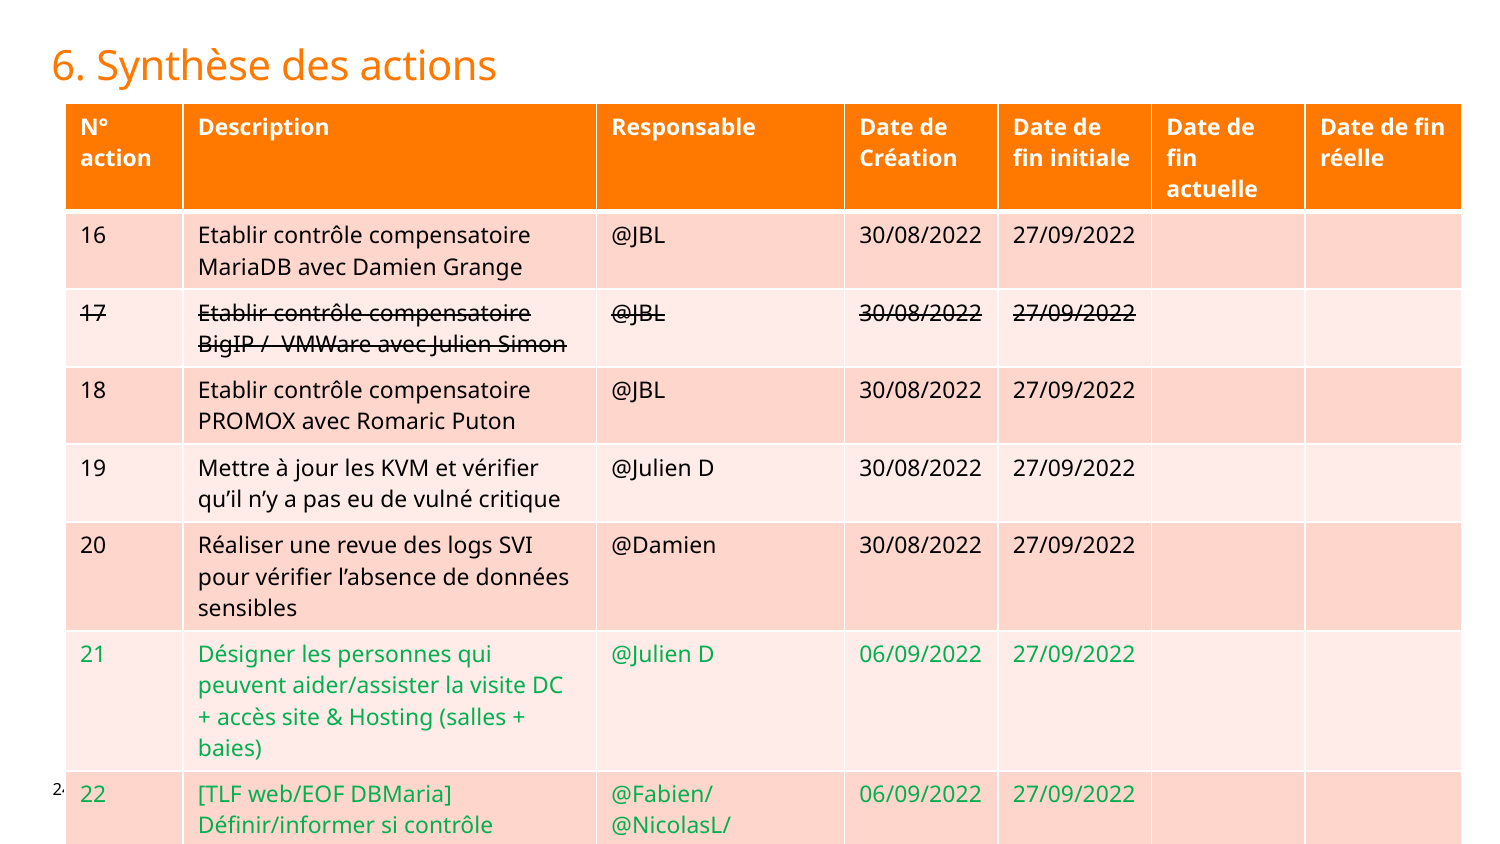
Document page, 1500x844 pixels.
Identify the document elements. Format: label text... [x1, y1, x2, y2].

table_header N° action [66, 104, 182, 209]
table_cell 20 [66, 523, 182, 630]
table_cell 06/09/2022 [845, 772, 997, 844]
title 6. Synthèse des actions [51, 43, 1449, 166]
table_cell 30/08/2022 [845, 368, 997, 443]
table_cell Etablir contrôle compensatoire BigIP / VMWare avec Julien Simon [184, 290, 596, 366]
table_cell Etablir contrôle compensatoire MariaDB avec Damien Grange [184, 214, 596, 288]
table_header Description [184, 104, 596, 209]
table_cell 18 [66, 368, 182, 443]
table_cell @Damien [597, 523, 844, 630]
table_cell 27/09/2022 [999, 523, 1151, 630]
table_cell [1306, 368, 1461, 443]
table_cell Réaliser une revue des logs SVI pour vérifier l’absence de données sensibles [184, 523, 596, 630]
table_cell 16 [66, 214, 182, 288]
table_cell 22 [66, 772, 182, 844]
table_cell Mettre à jour les KVM et vérifier qu’il n’y a pas eu de vulné critique [184, 445, 596, 521]
table_cell @JBL [597, 368, 844, 443]
table_cell [1152, 523, 1304, 630]
table_cell 27/09/2022 [999, 772, 1151, 844]
table_cell [TLF web/EOF DBMaria] Définir/informer si contrôle compensatoire nécessaire [184, 772, 596, 844]
table_cell [1152, 772, 1304, 844]
table_cell 21 [66, 632, 182, 770]
table_cell @JBL [597, 214, 844, 288]
table_header Date de fin réelle [1306, 104, 1461, 209]
table_cell Etablir contrôle compensatoire PROMOX avec Romaric Puton [184, 368, 596, 443]
table_cell [1306, 214, 1461, 288]
table_cell [1306, 632, 1461, 770]
table_cell @Julien D [597, 632, 844, 770]
table_cell 27/09/2022 [999, 290, 1151, 366]
table_cell 17 [66, 290, 182, 366]
table_cell Désigner les personnes qui peuvent aider/assister la visite DC + accès site & Hosting (salles + baies) [184, 632, 596, 770]
table_cell [1306, 290, 1461, 366]
table_cell 30/08/2022 [845, 214, 997, 288]
table_cell 30/08/2022 [845, 523, 997, 630]
table_cell [1152, 368, 1304, 443]
table_cell [1152, 632, 1304, 770]
table_header Date de fin initiale [999, 104, 1151, 209]
table_cell 27/09/2022 [999, 214, 1151, 288]
table_cell [1152, 445, 1304, 521]
table_header Responsable [597, 104, 844, 209]
table_cell [1152, 214, 1304, 288]
table_cell 27/09/2022 [999, 368, 1151, 443]
table_cell 27/09/2022 [999, 632, 1151, 770]
table_cell 30/08/2022 [845, 445, 997, 521]
table_header Date de Création [845, 104, 997, 209]
table_header Date de fin actuelle [1152, 104, 1304, 209]
table_cell @JBL [597, 290, 844, 366]
table_cell [1306, 445, 1461, 521]
table_cell 06/09/2022 [845, 632, 997, 770]
table_cell @Julien D [597, 445, 844, 521]
table_cell [1306, 523, 1461, 630]
table_cell [1306, 772, 1461, 844]
table_cell 19 [66, 445, 182, 521]
table_cell [1152, 290, 1304, 366]
table_cell 27/09/2022 [999, 445, 1151, 521]
table_cell 30/08/2022 [845, 290, 997, 366]
table_cell @Fabien/@NicolasL/@Othmane [597, 772, 844, 844]
